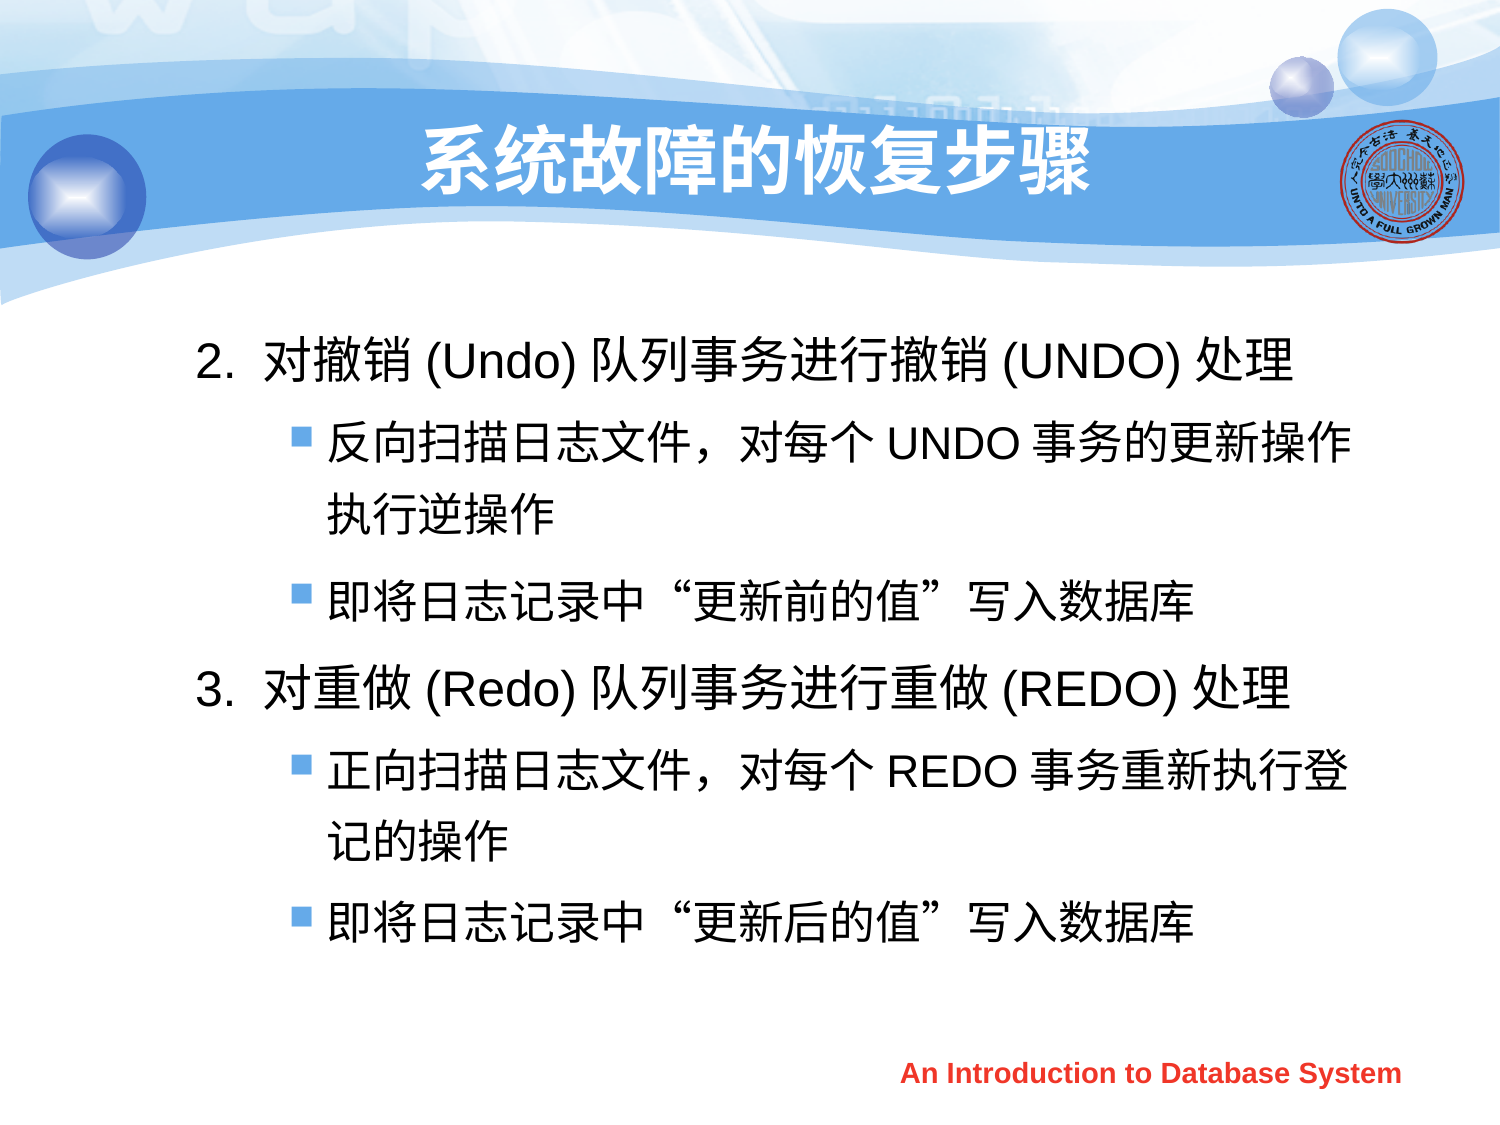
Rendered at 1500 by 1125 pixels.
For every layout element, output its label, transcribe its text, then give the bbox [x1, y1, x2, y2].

picture [1335, 117, 1468, 246]
footer An Introduction to Database System [855, 1046, 1448, 1100]
title 系统故障的恢复步骤 [150, 112, 1363, 205]
list 2. 对撤销(Undo)队列事务进行撤销(UNDO)处理 反向扫描日志文件，对每个UNDO事务的更新操作执行逆操作 即将日志记录中“更新前的值”写入数据库 3. 对重做(Redo)队列事务进行重做(REDO)处理 正向扫描日志文件，对每个REDO事务重新执行登记的操作 即将日志记录中“更新后的值”写入数据库 [123, 302, 1399, 978]
picture [0, 0, 1500, 112]
